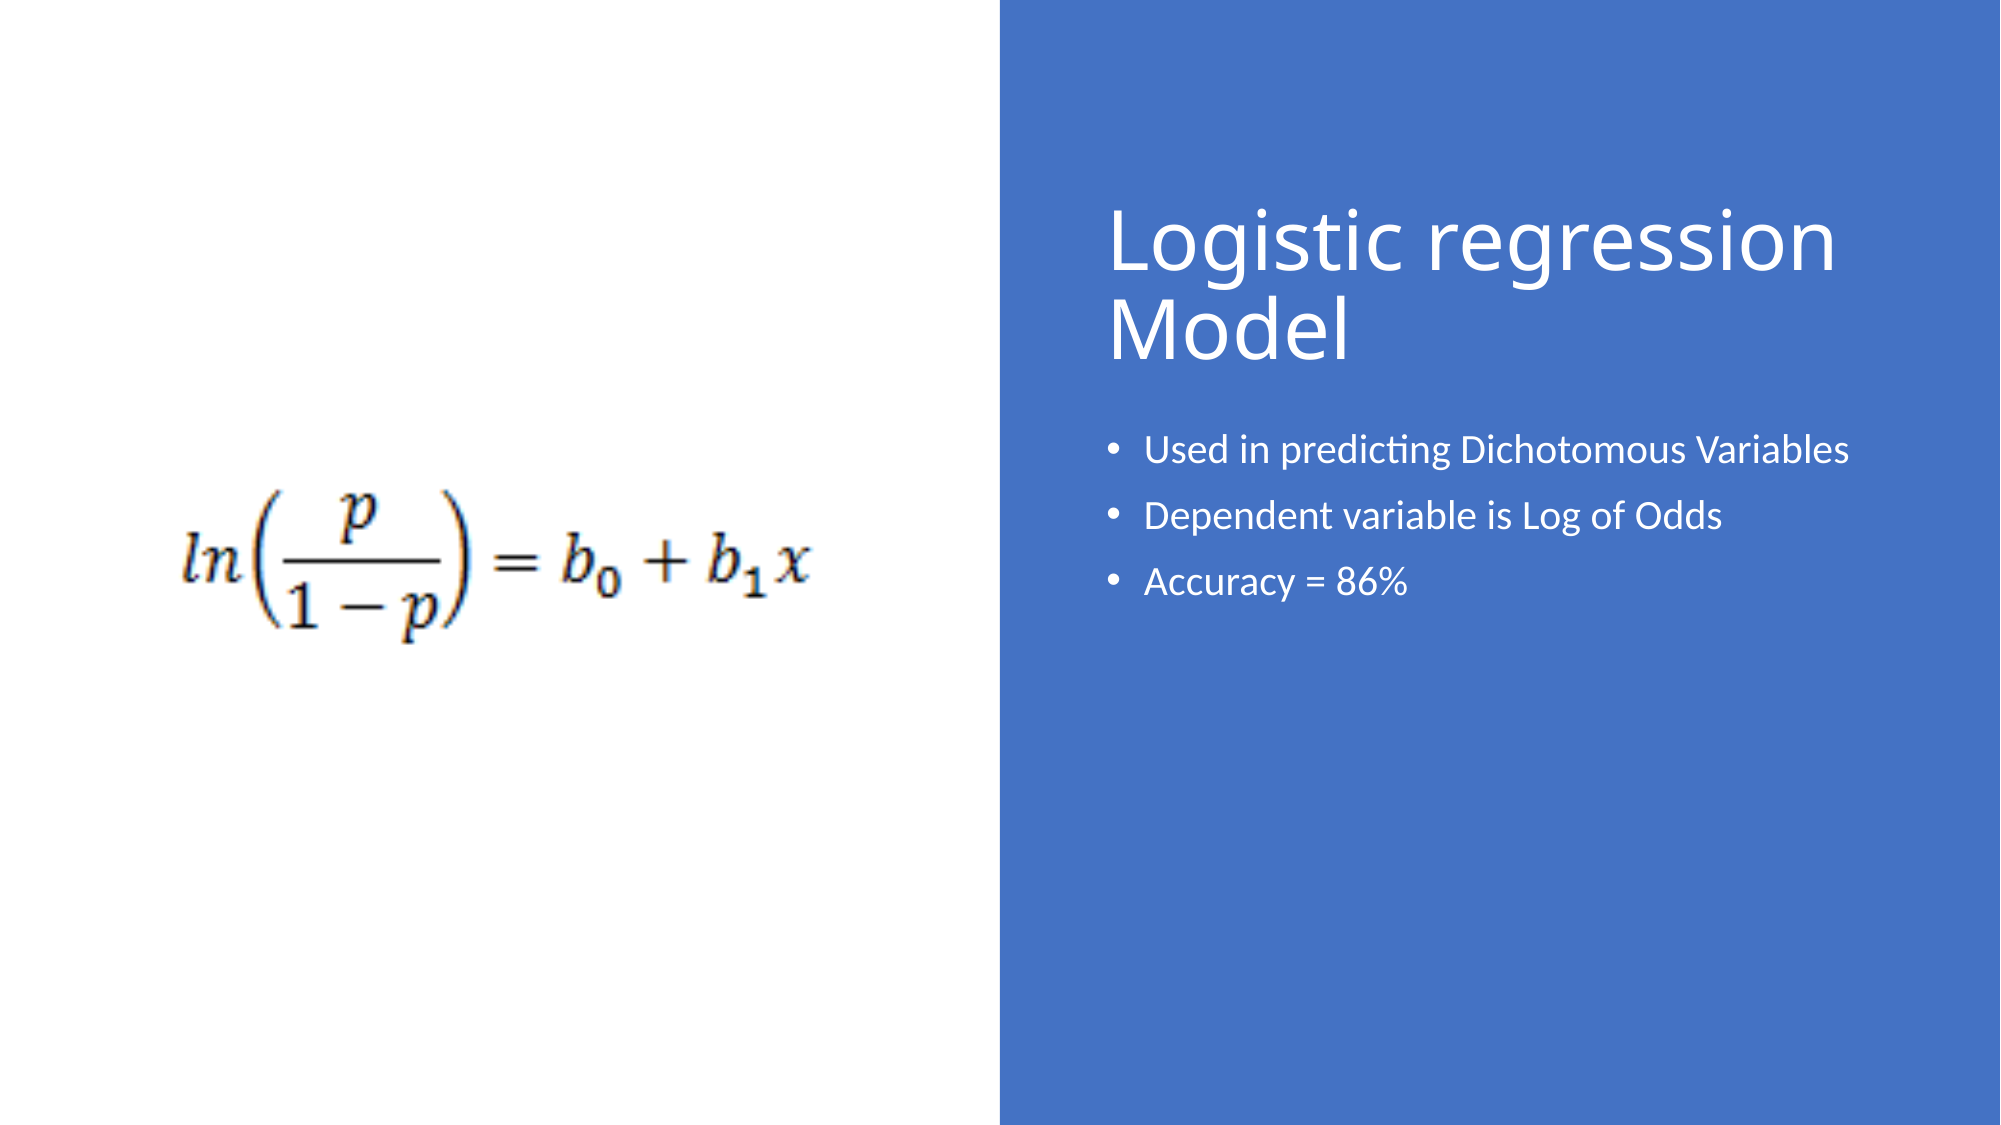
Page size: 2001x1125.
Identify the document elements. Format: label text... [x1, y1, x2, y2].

title Logistic regression Model [1091, 59, 1883, 386]
text_box [999, 0, 2000, 1125]
list Used in predicting Dichotomous Variables Dependent variable is Log of Odds Accuracy = 86% [1091, 420, 1883, 947]
picture [131, 411, 869, 714]
text_box [0, 0, 999, 1125]
